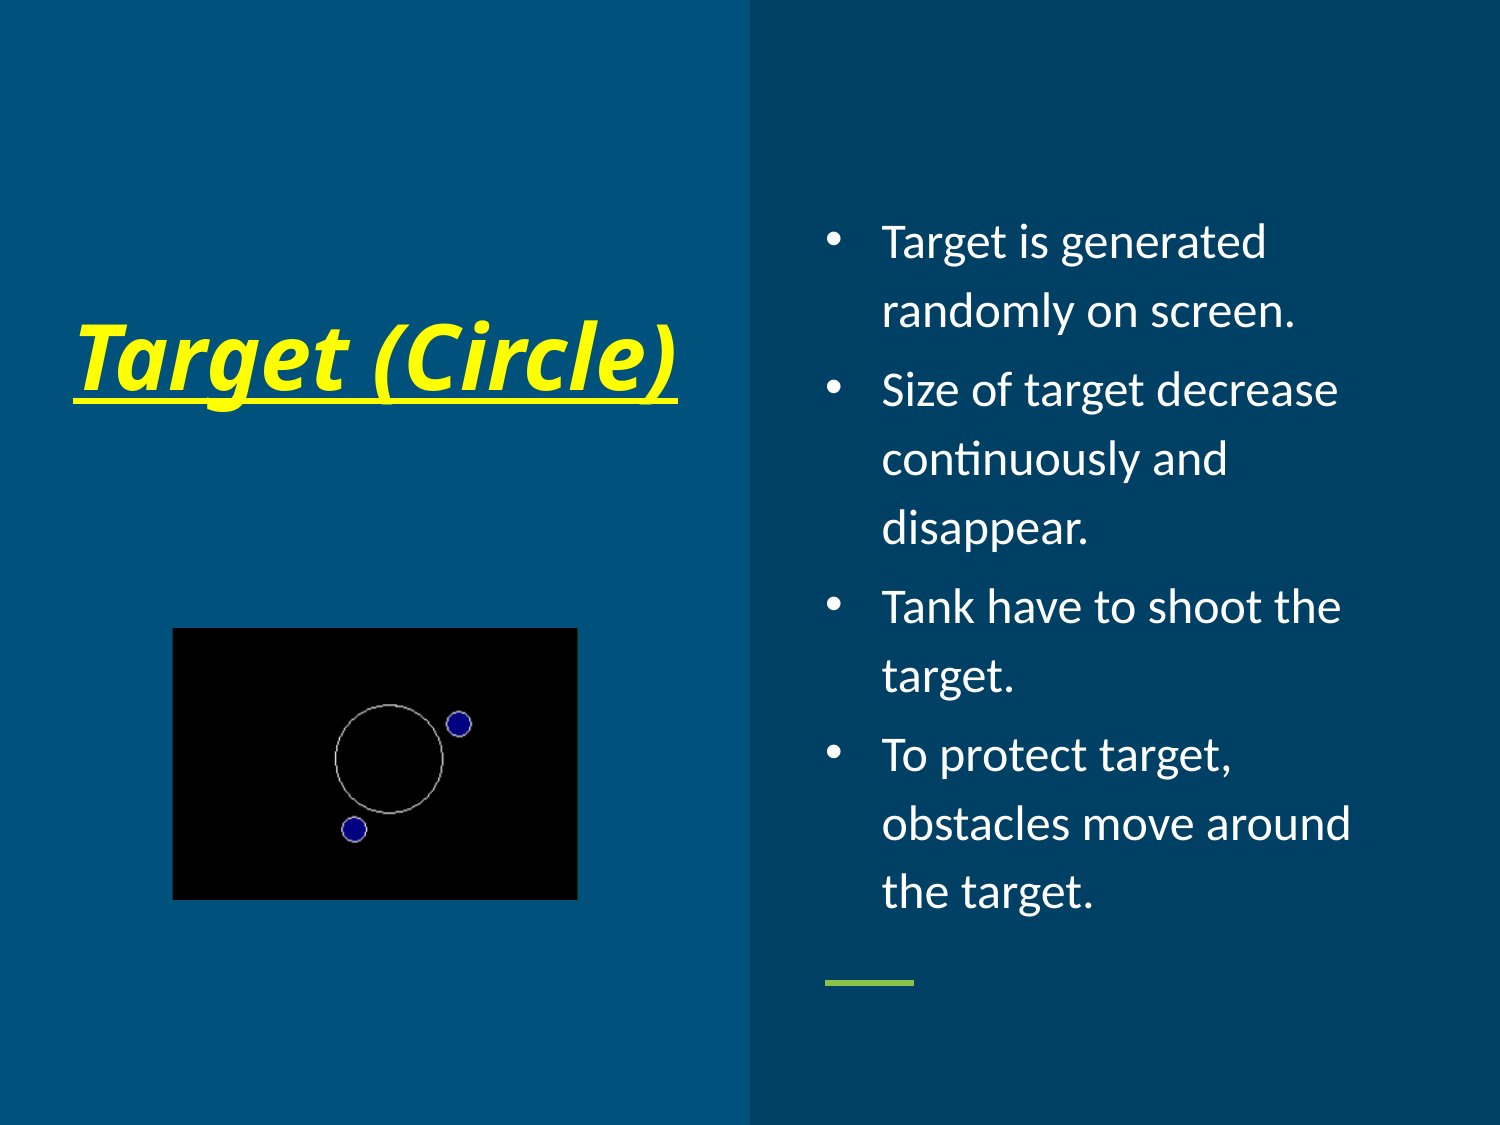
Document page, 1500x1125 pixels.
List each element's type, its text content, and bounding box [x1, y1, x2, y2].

picture [173, 629, 577, 899]
list Target is generated randomly on screen. Size of target decrease continuously and disappear. Tank have to shoot the target. To protect target, obstacles move around the target. [810, 191, 1440, 934]
title Target (Circle) [43, 189, 708, 519]
